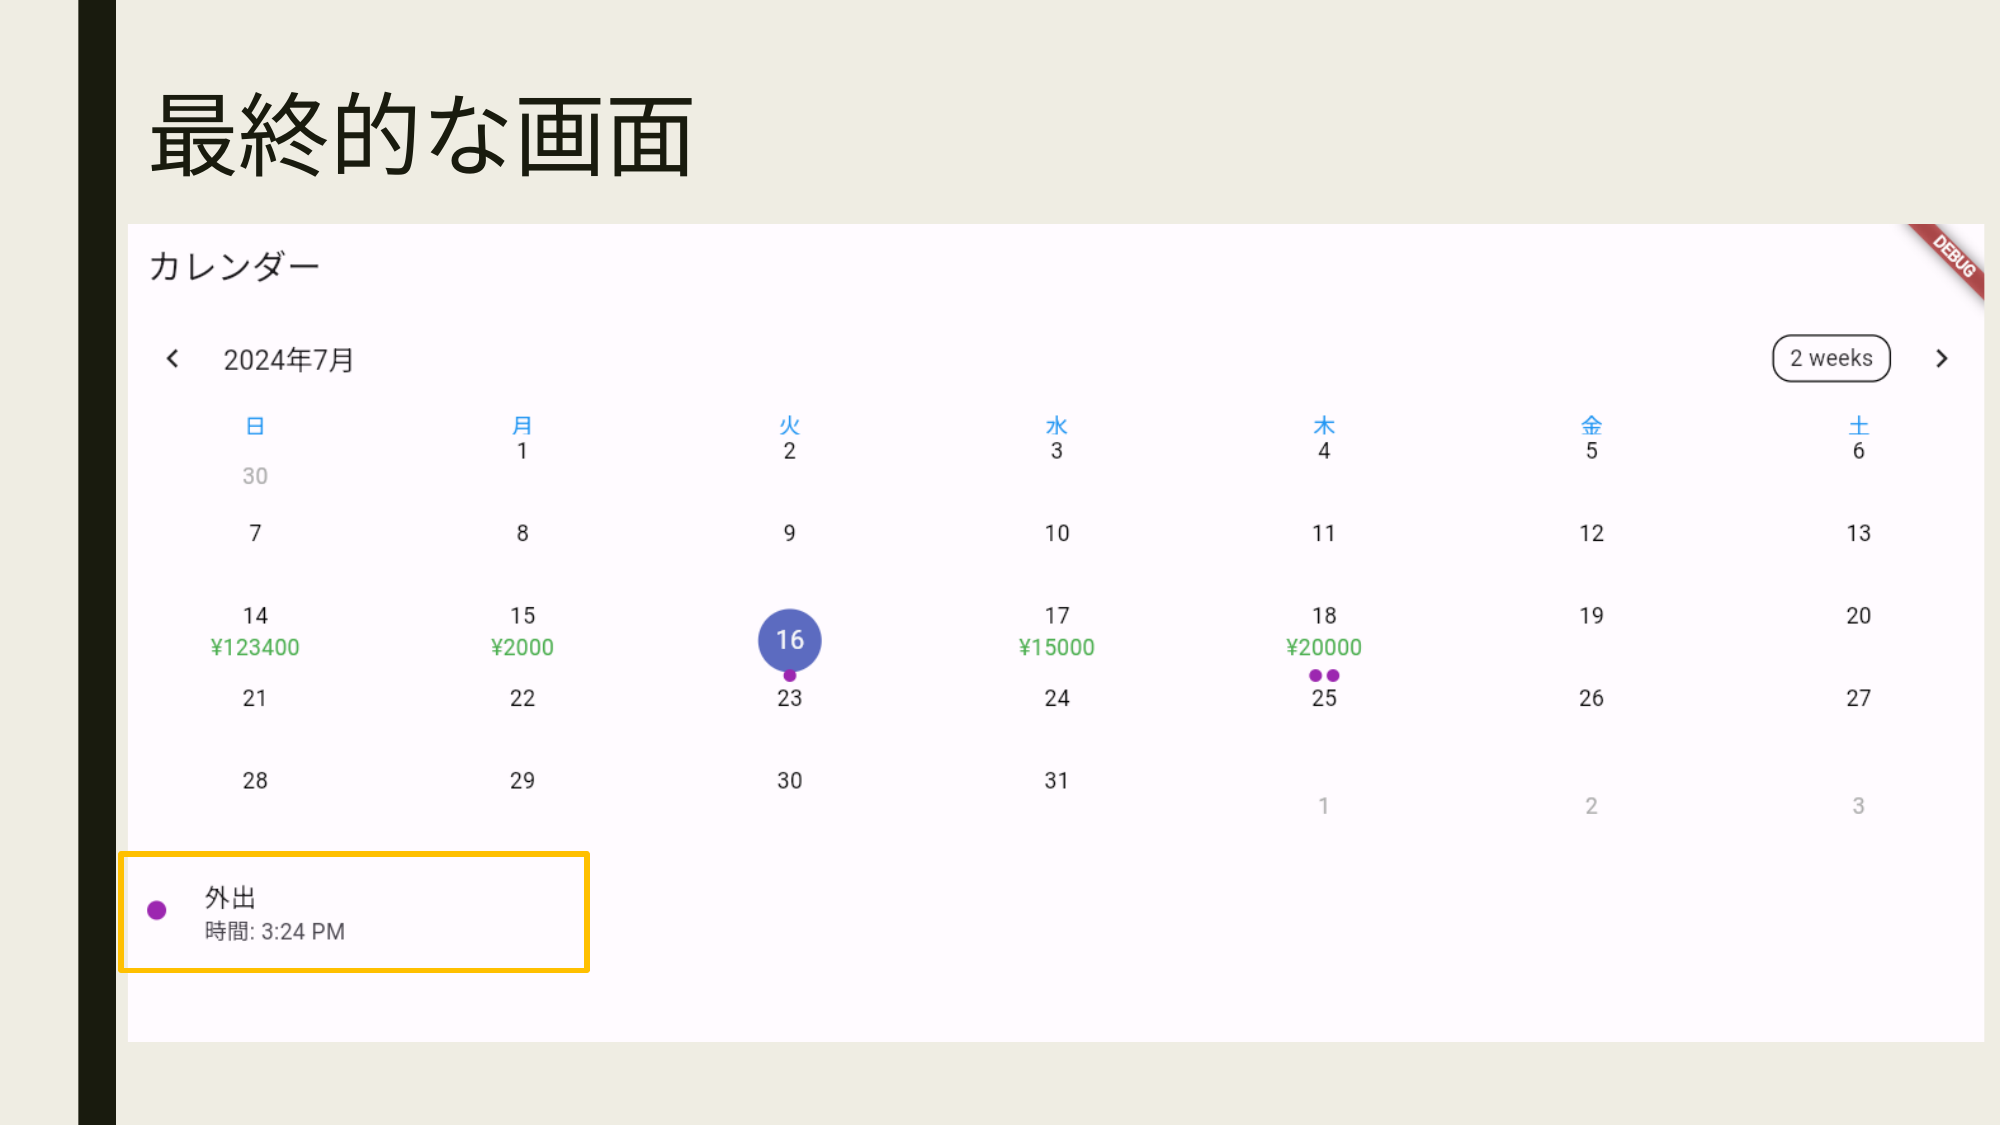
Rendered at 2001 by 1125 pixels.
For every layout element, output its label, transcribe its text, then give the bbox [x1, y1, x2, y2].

title 最終的な画面 [132, 83, 1708, 224]
text_box [118, 851, 127, 973]
picture [127, 224, 1985, 1042]
